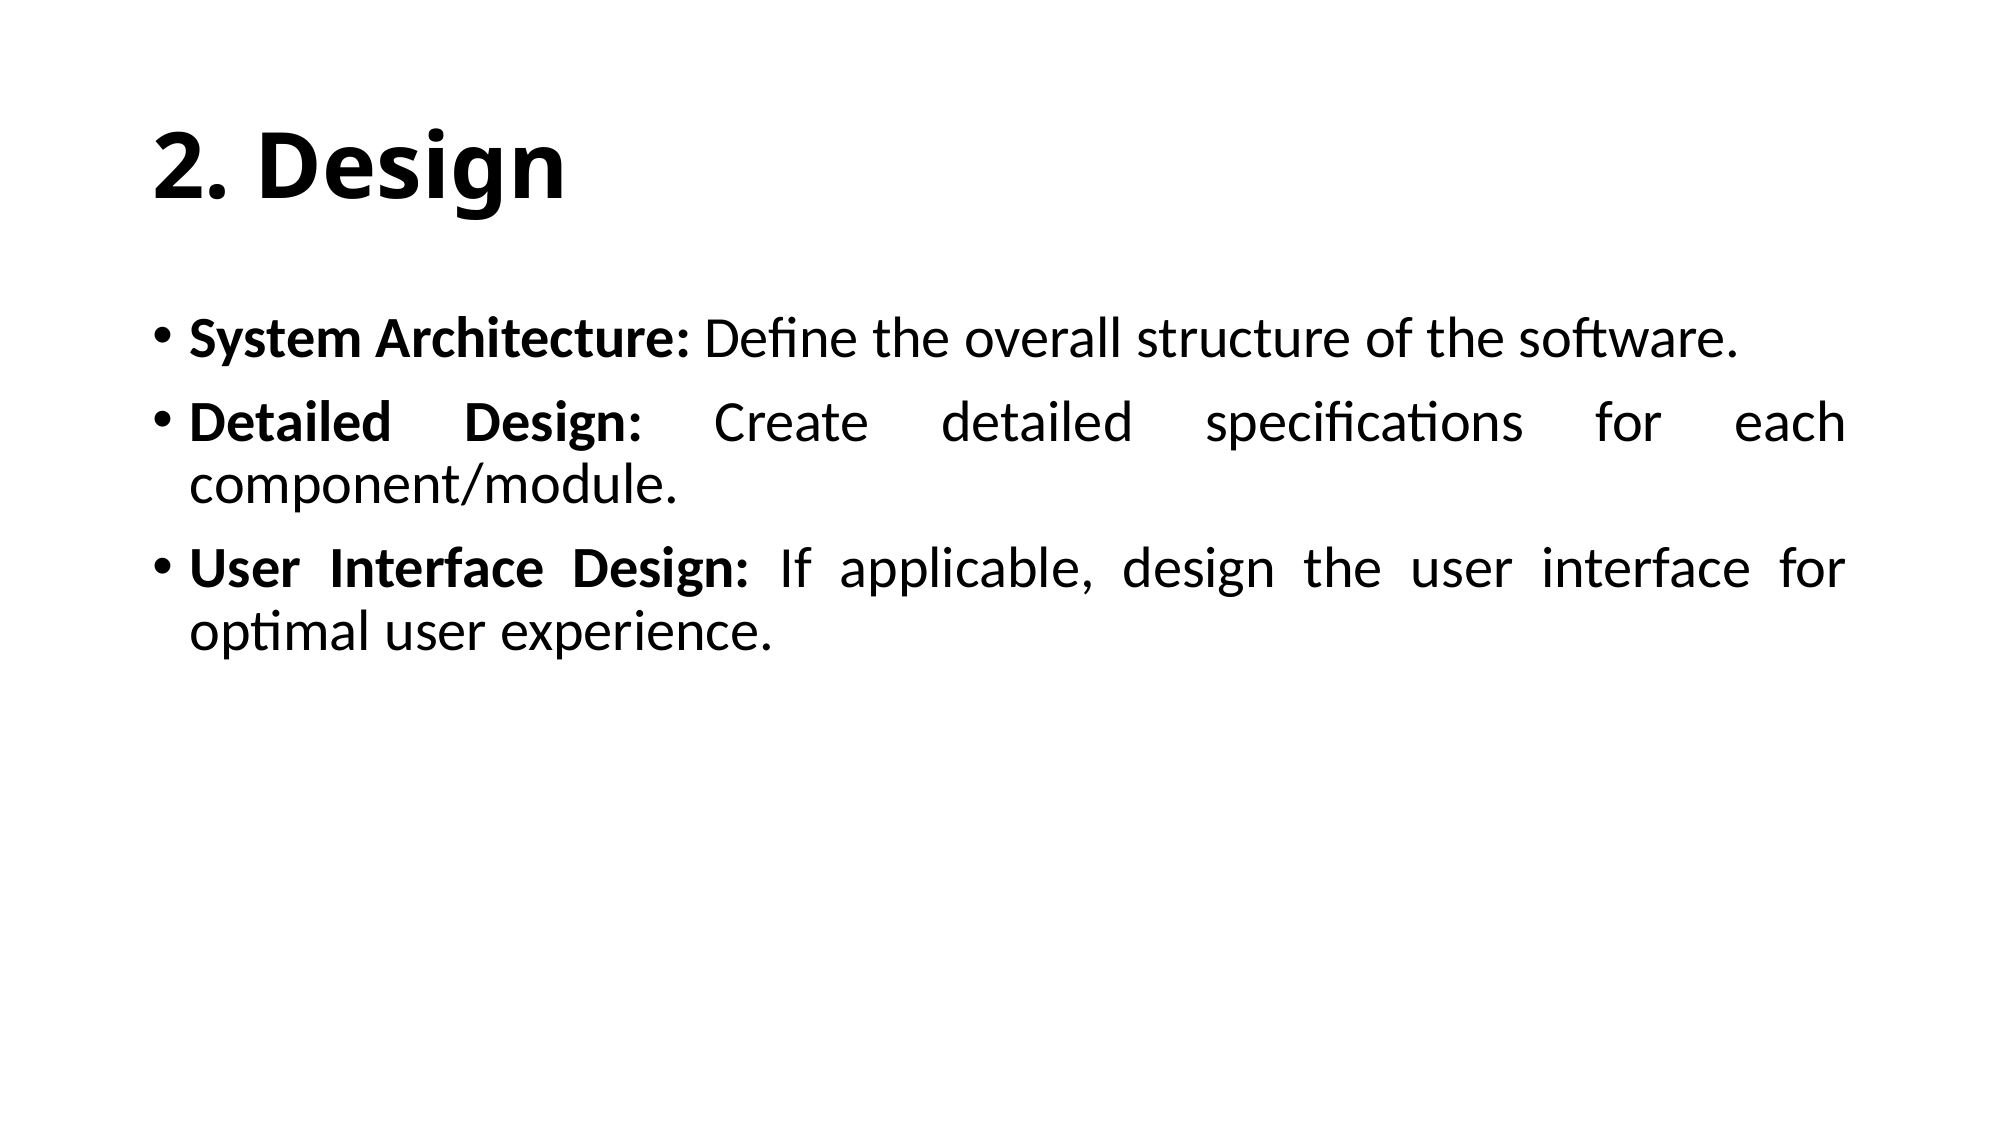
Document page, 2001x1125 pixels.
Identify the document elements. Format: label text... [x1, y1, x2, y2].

title 2. Design [137, 59, 1863, 278]
list System Architecture: Define the overall structure of the software. Detailed Design: Create detailed specifications for each component/module. User Interface Design: If applicable, design the user interface for optimal user experience. [137, 299, 1863, 1014]
